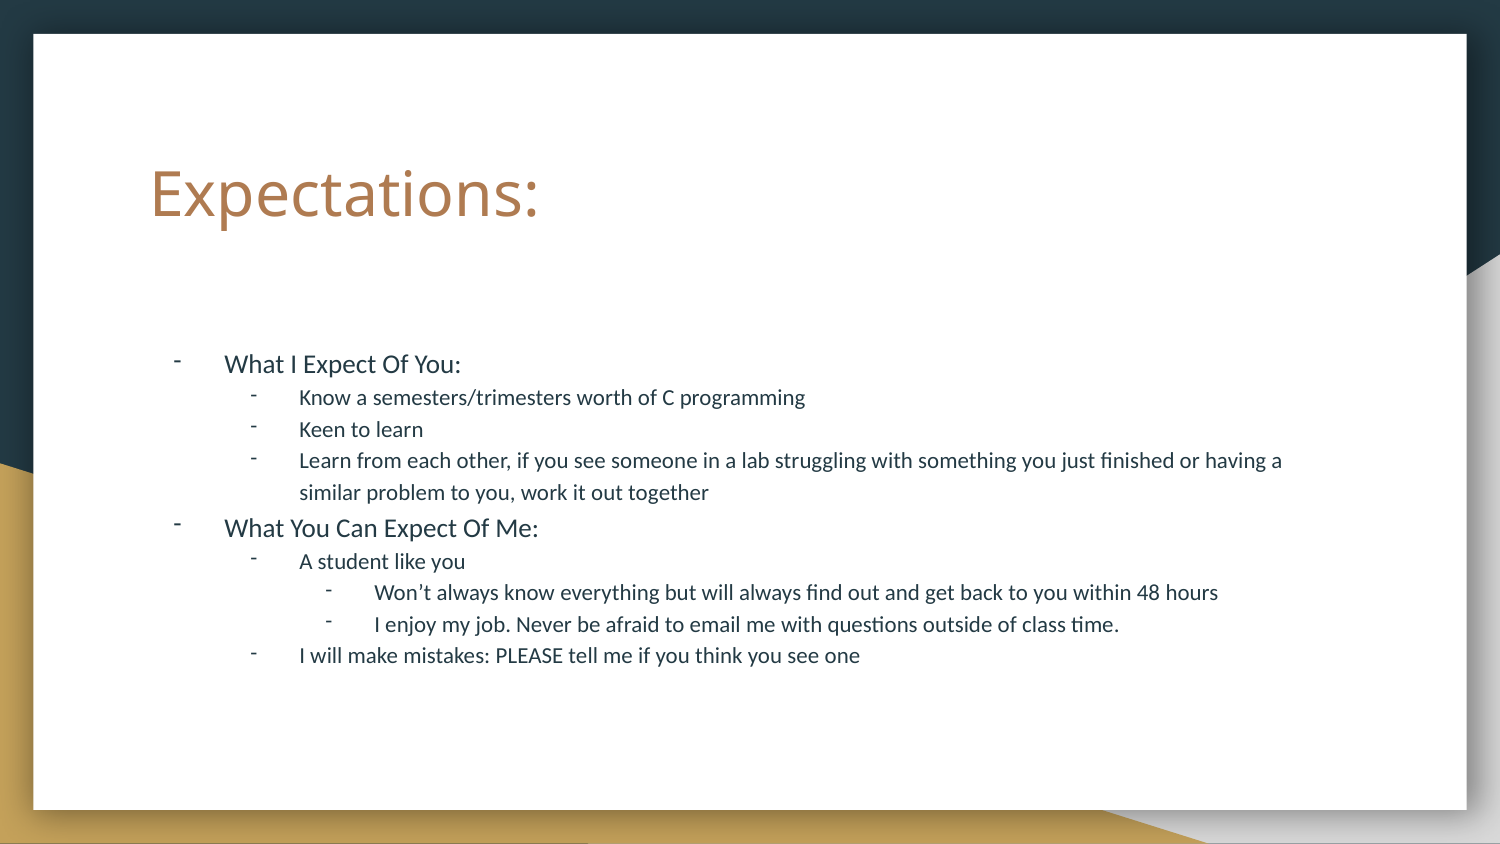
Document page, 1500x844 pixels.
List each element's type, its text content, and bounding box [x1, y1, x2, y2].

title Expectations: [134, 138, 1366, 296]
list What I Expect Of You: Know a semesters/trimesters worth of C programming Keen to learn Learn from each other, if you see someone in a lab struggling with something you just finished or having a similar problem to you, work it out together What You Can Expect Of Me: A student like you Won’t always know everything but will always find out and get back to you within 48 hours I enjoy my job. Never be afraid to email me with questions outside of class time. I will make mistakes: PLEASE tell me if you think you see one [134, 326, 1366, 729]
